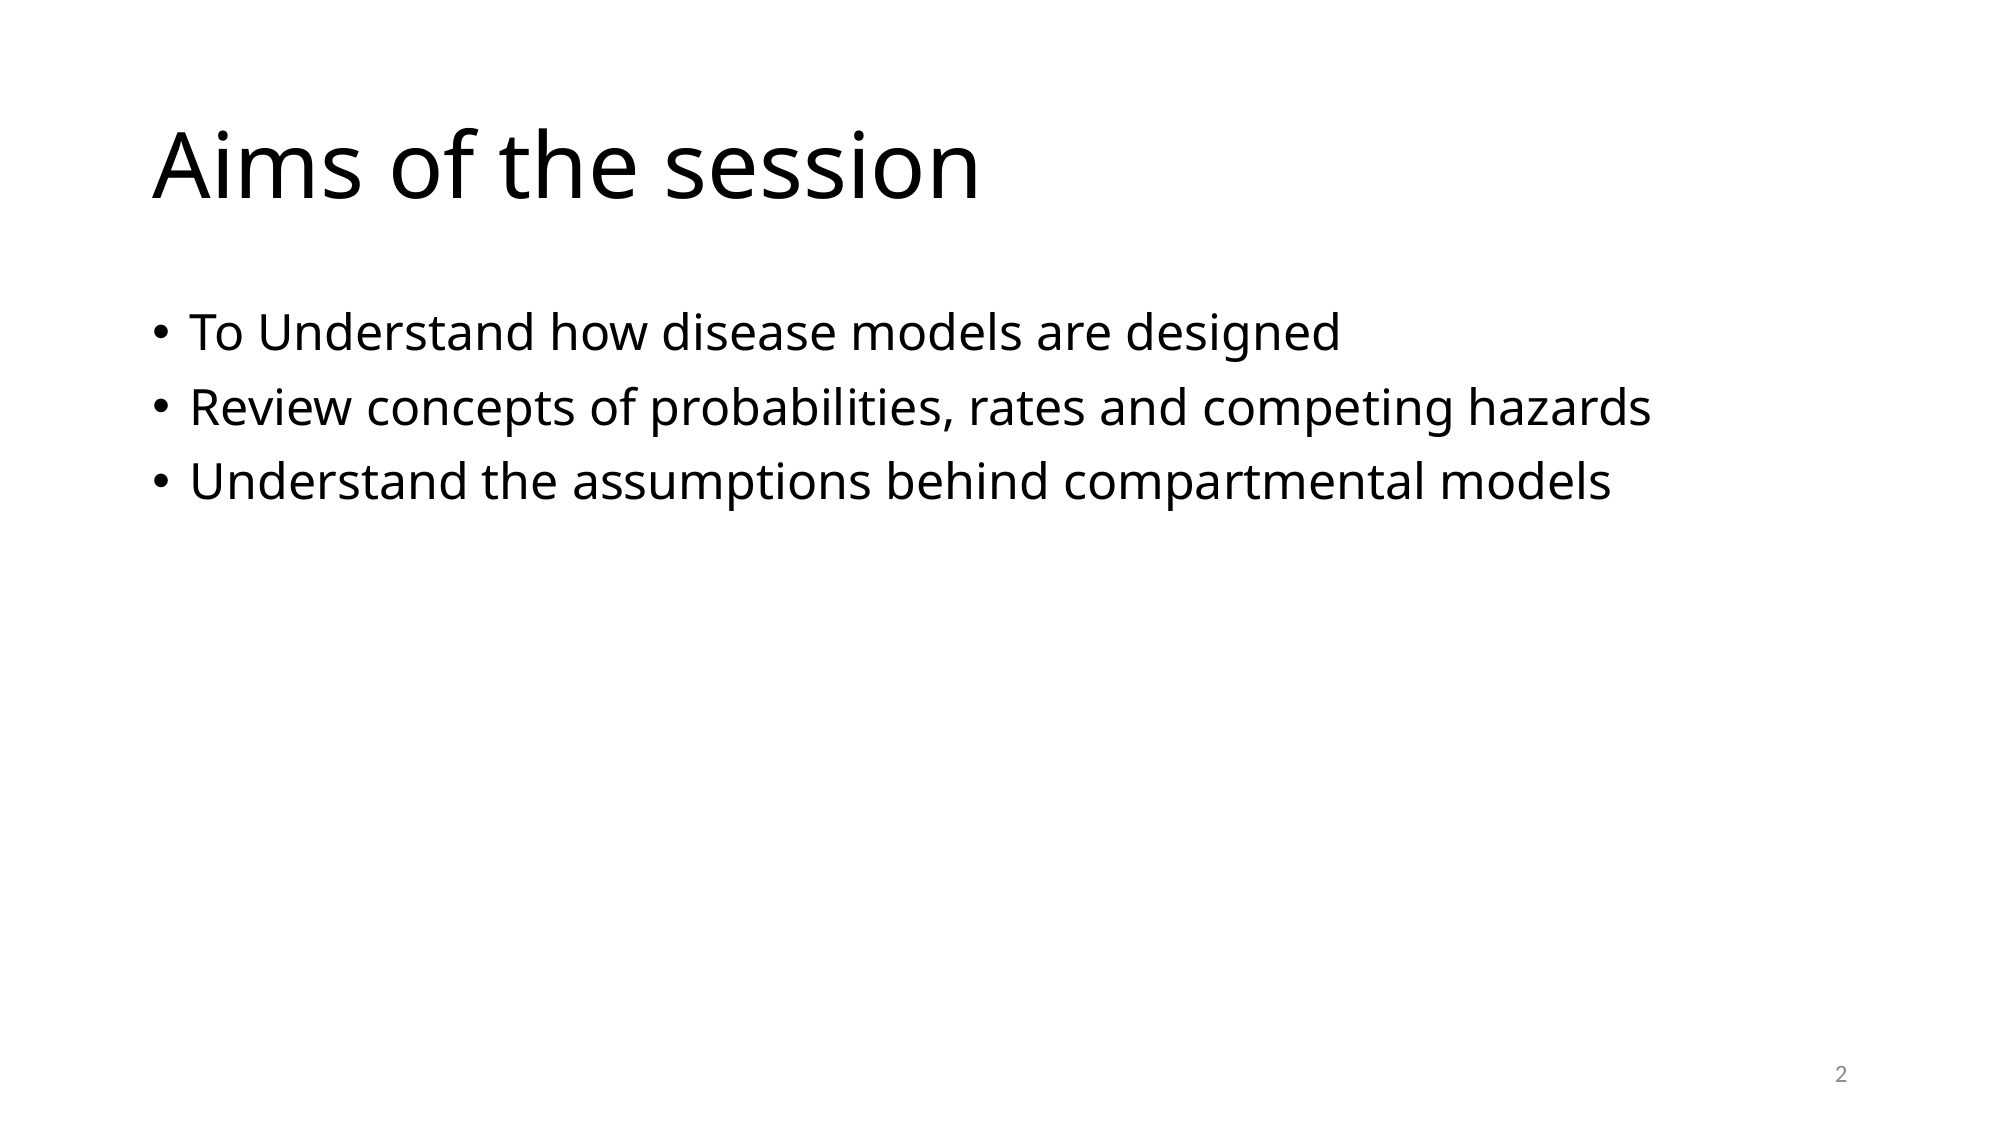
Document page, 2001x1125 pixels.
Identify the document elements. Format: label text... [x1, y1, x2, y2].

list To Understand how disease models are designed Review concepts of probabilities, rates and competing hazards Understand the assumptions behind compartmental models [137, 299, 1863, 675]
title Aims of the session [137, 59, 1863, 278]
slide_number 2 [1412, 1042, 1863, 1103]
